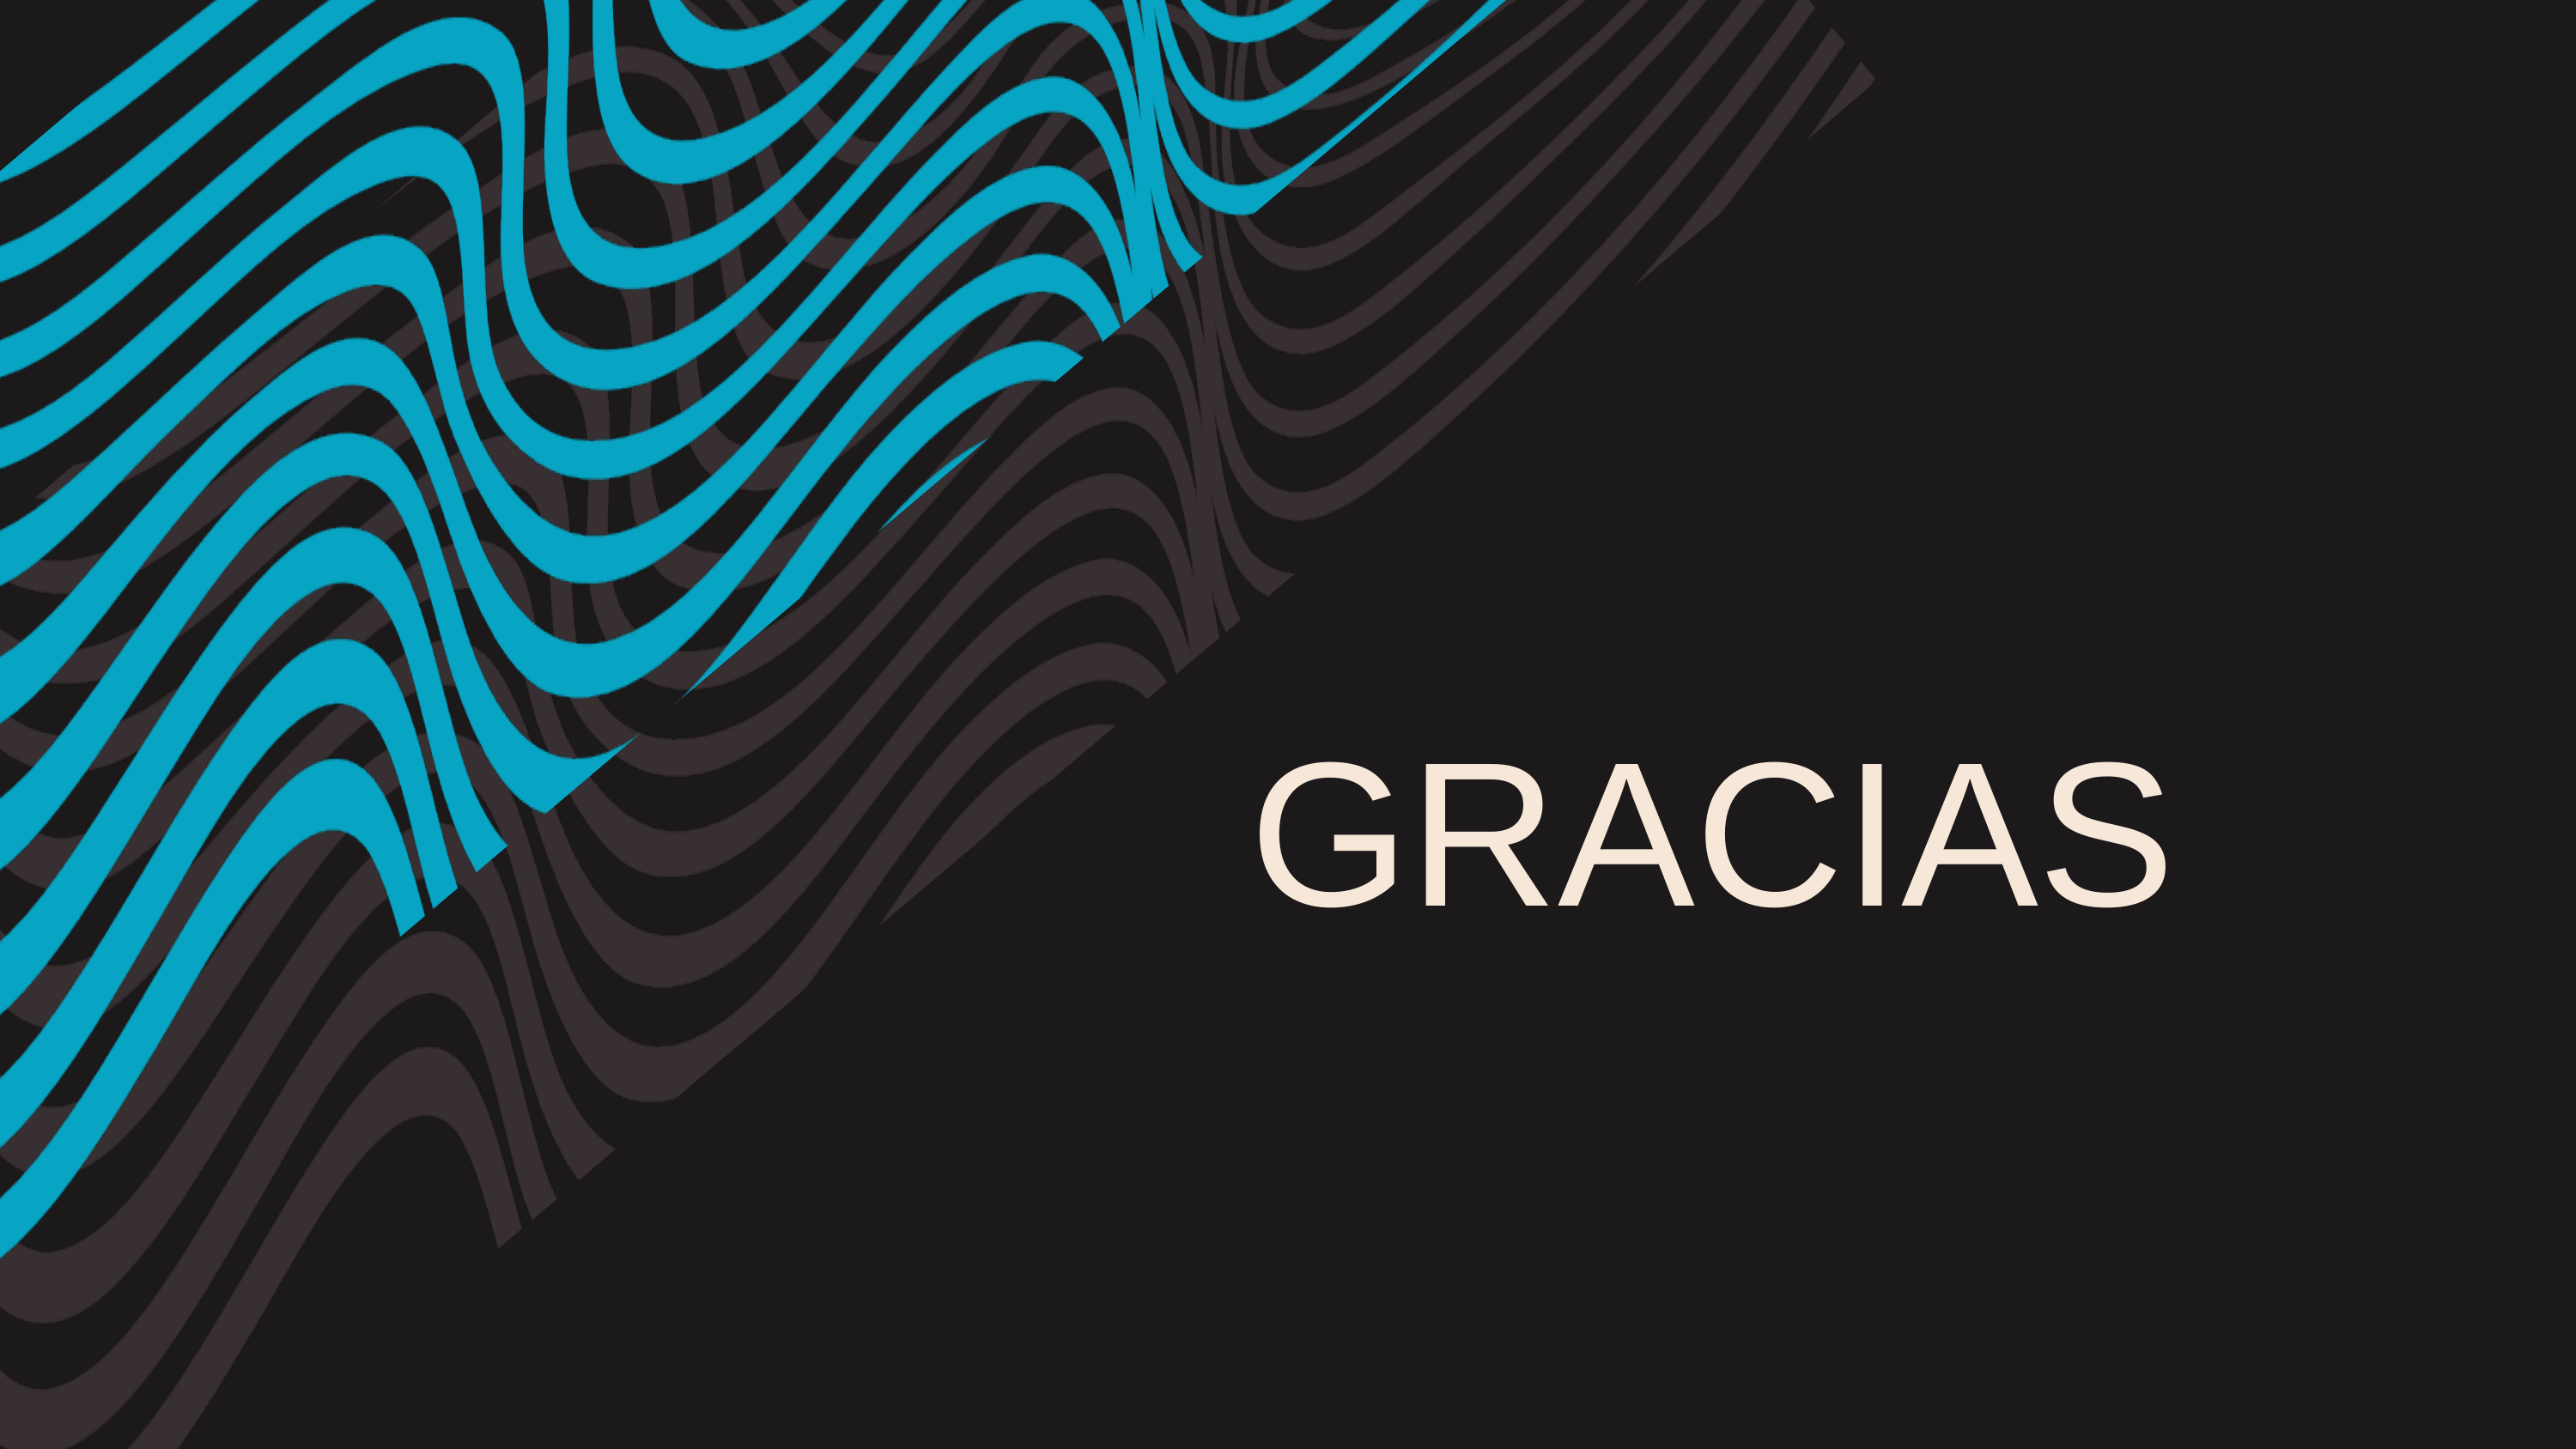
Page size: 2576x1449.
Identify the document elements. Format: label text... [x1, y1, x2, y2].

text_box [0, 0, 1877, 1449]
text_box [0, 0, 1506, 1276]
text_box GRACIAS [729, 724, 2576, 952]
